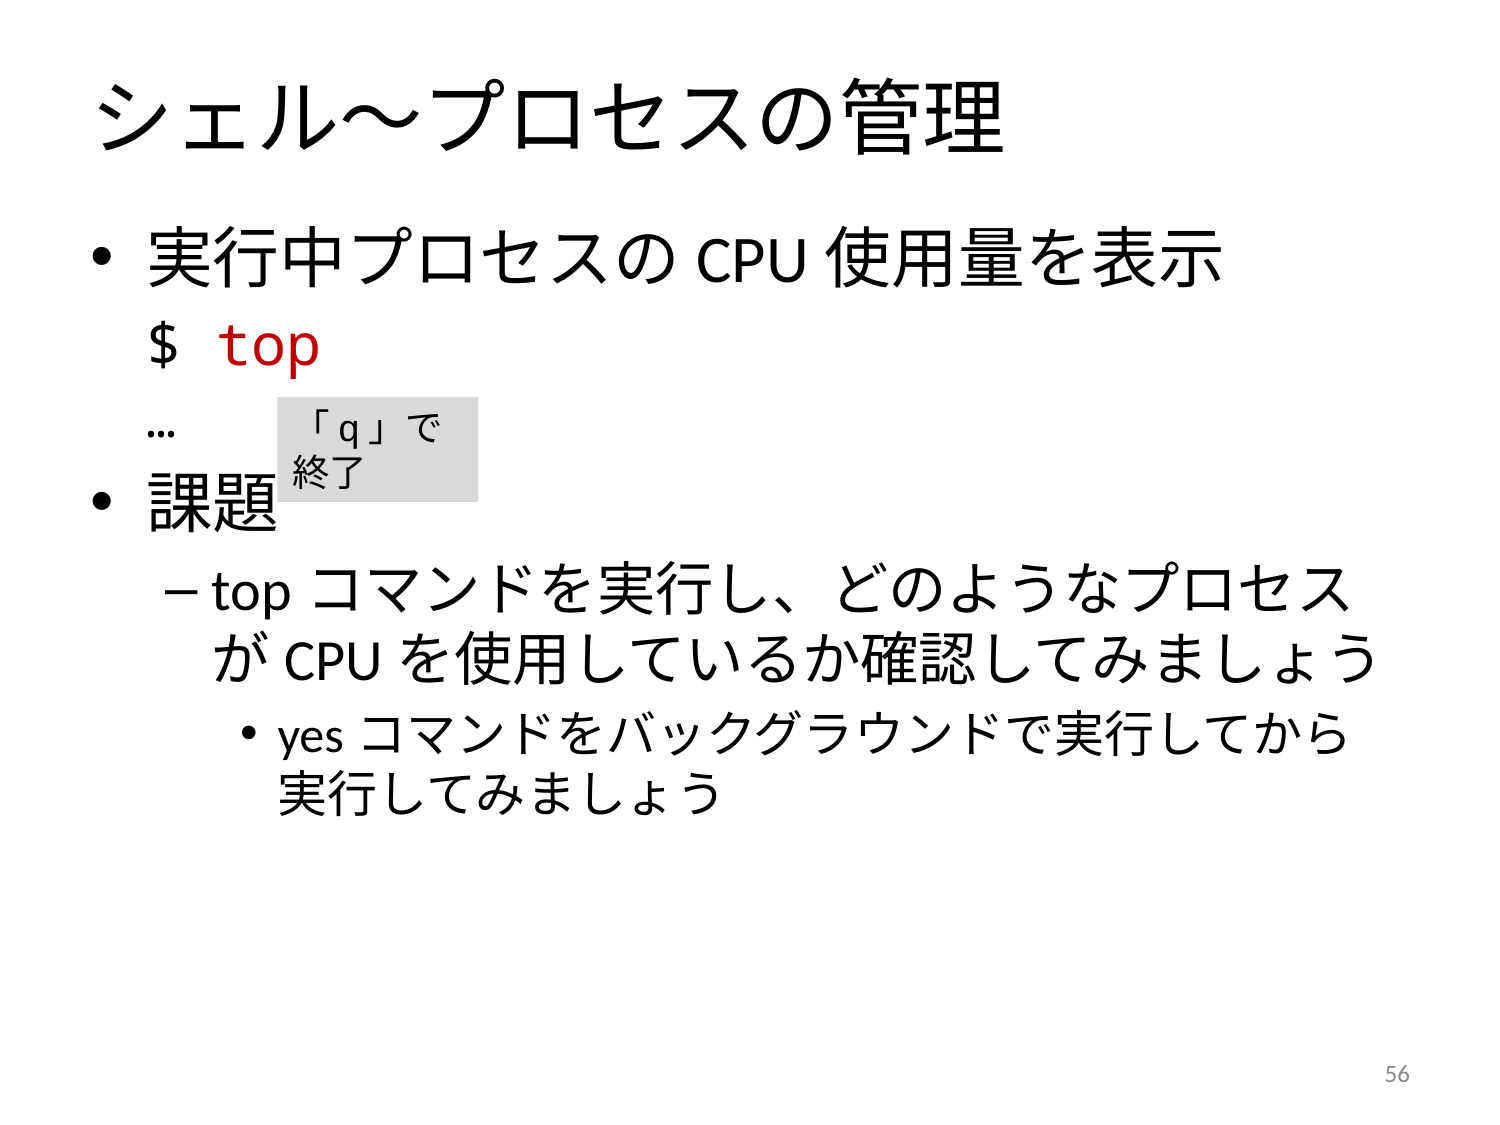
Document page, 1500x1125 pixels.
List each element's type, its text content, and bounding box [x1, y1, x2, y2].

title シェル～プロセスの管理 [74, 44, 1426, 185]
slide_number 55 [1074, 1042, 1425, 1103]
list 実行中プロセスのCPU使用量を表示 $ top … 課題 topコマンドを実行し、どのようなプロセスがCPUを使用しているか確認してみましょう yesコマンドをバックグラウンドで実行してから 実行してみましょう [74, 207, 1426, 1036]
text_box 「q」で終了 [277, 397, 479, 502]
